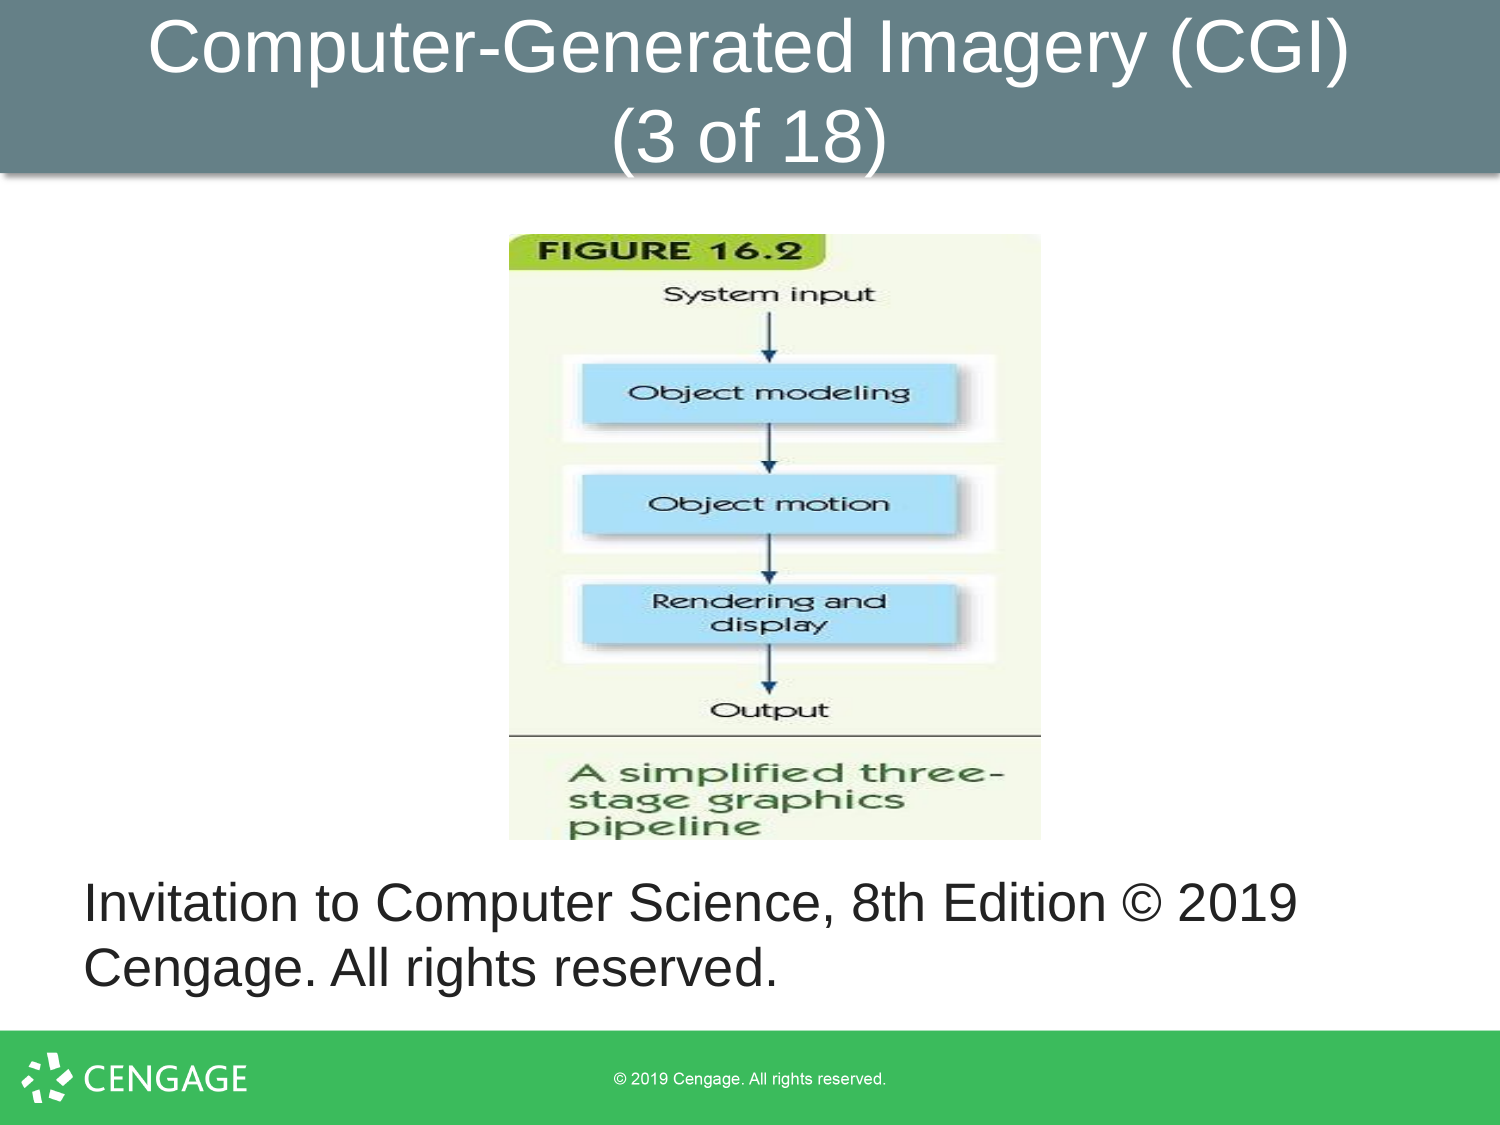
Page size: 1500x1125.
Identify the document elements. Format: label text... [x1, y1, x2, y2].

text_box Invitation to Computer Science, 8th Edition © 2019 Cengage. All rights reserved. [68, 859, 1482, 1005]
title Computer-Generated Imagery (CGI) (3 of 18) [91, 0, 1409, 174]
picture [0, 0, 1500, 1125]
